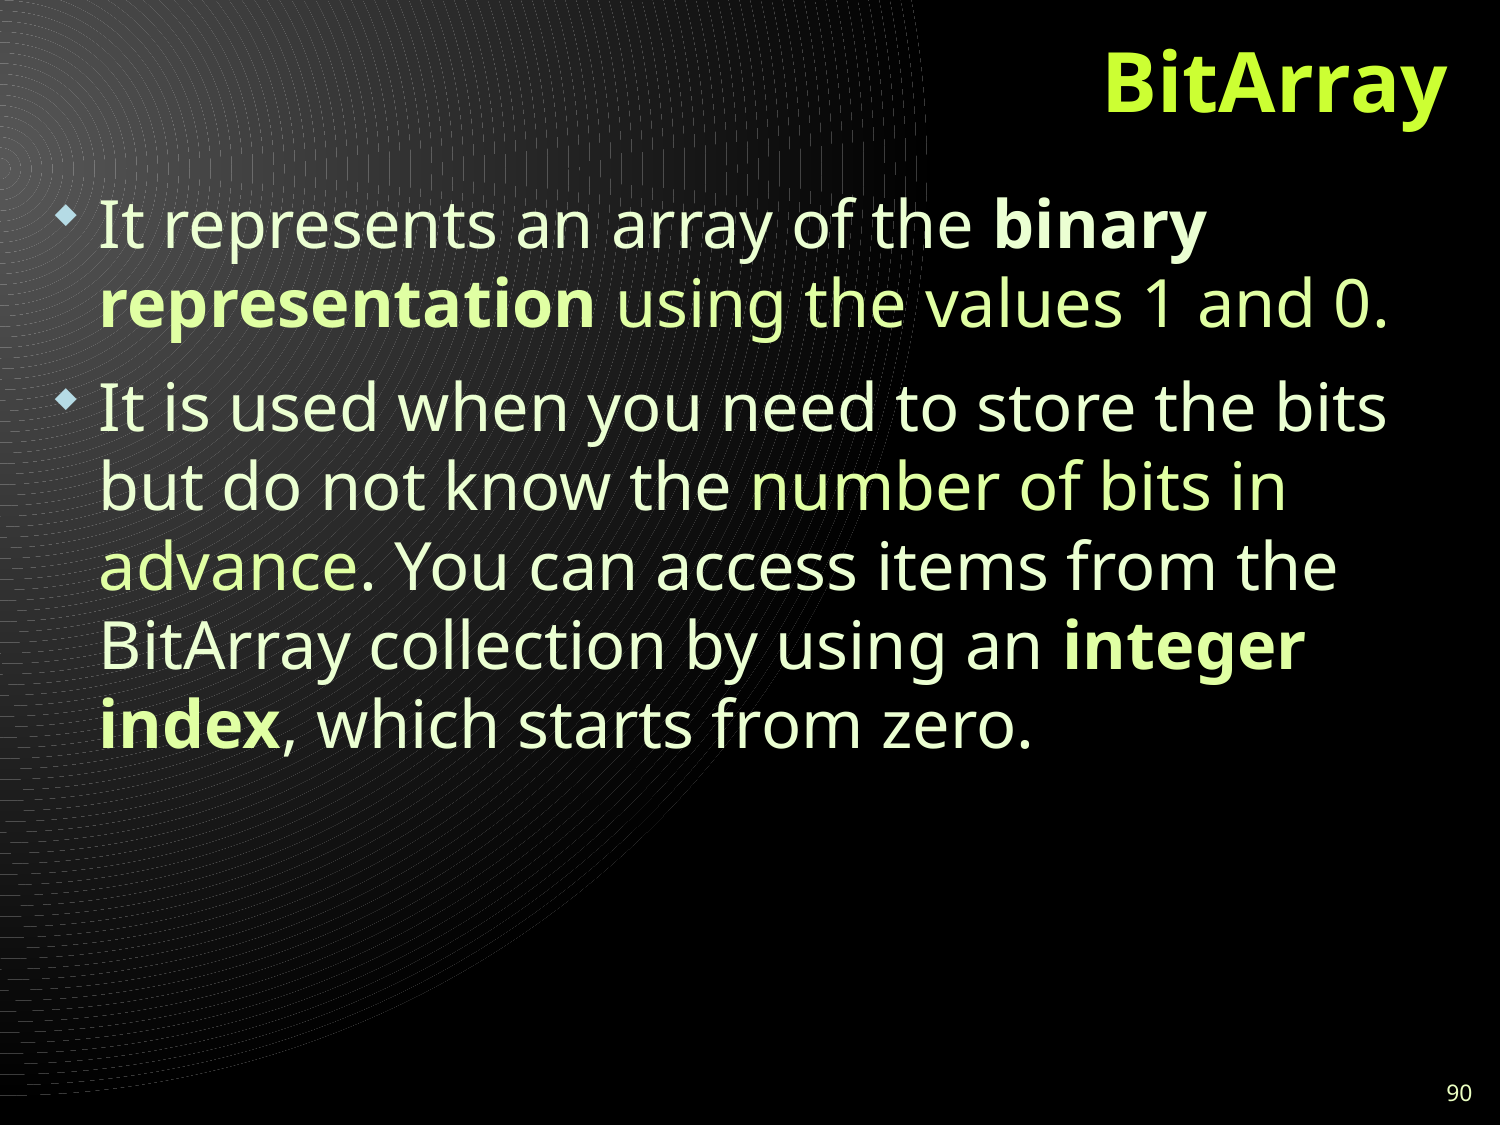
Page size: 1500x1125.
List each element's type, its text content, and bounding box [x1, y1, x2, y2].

title BitArray [300, 12, 1463, 163]
slide_number 90 [1412, 1074, 1488, 1113]
list It represents an array of the binary representation using the values 1 and 0. It is used when you need to store the bits but do not know the number of bits in advance. You can access items from the BitArray collection by using an integer index, which starts from zero. [37, 174, 1463, 1100]
